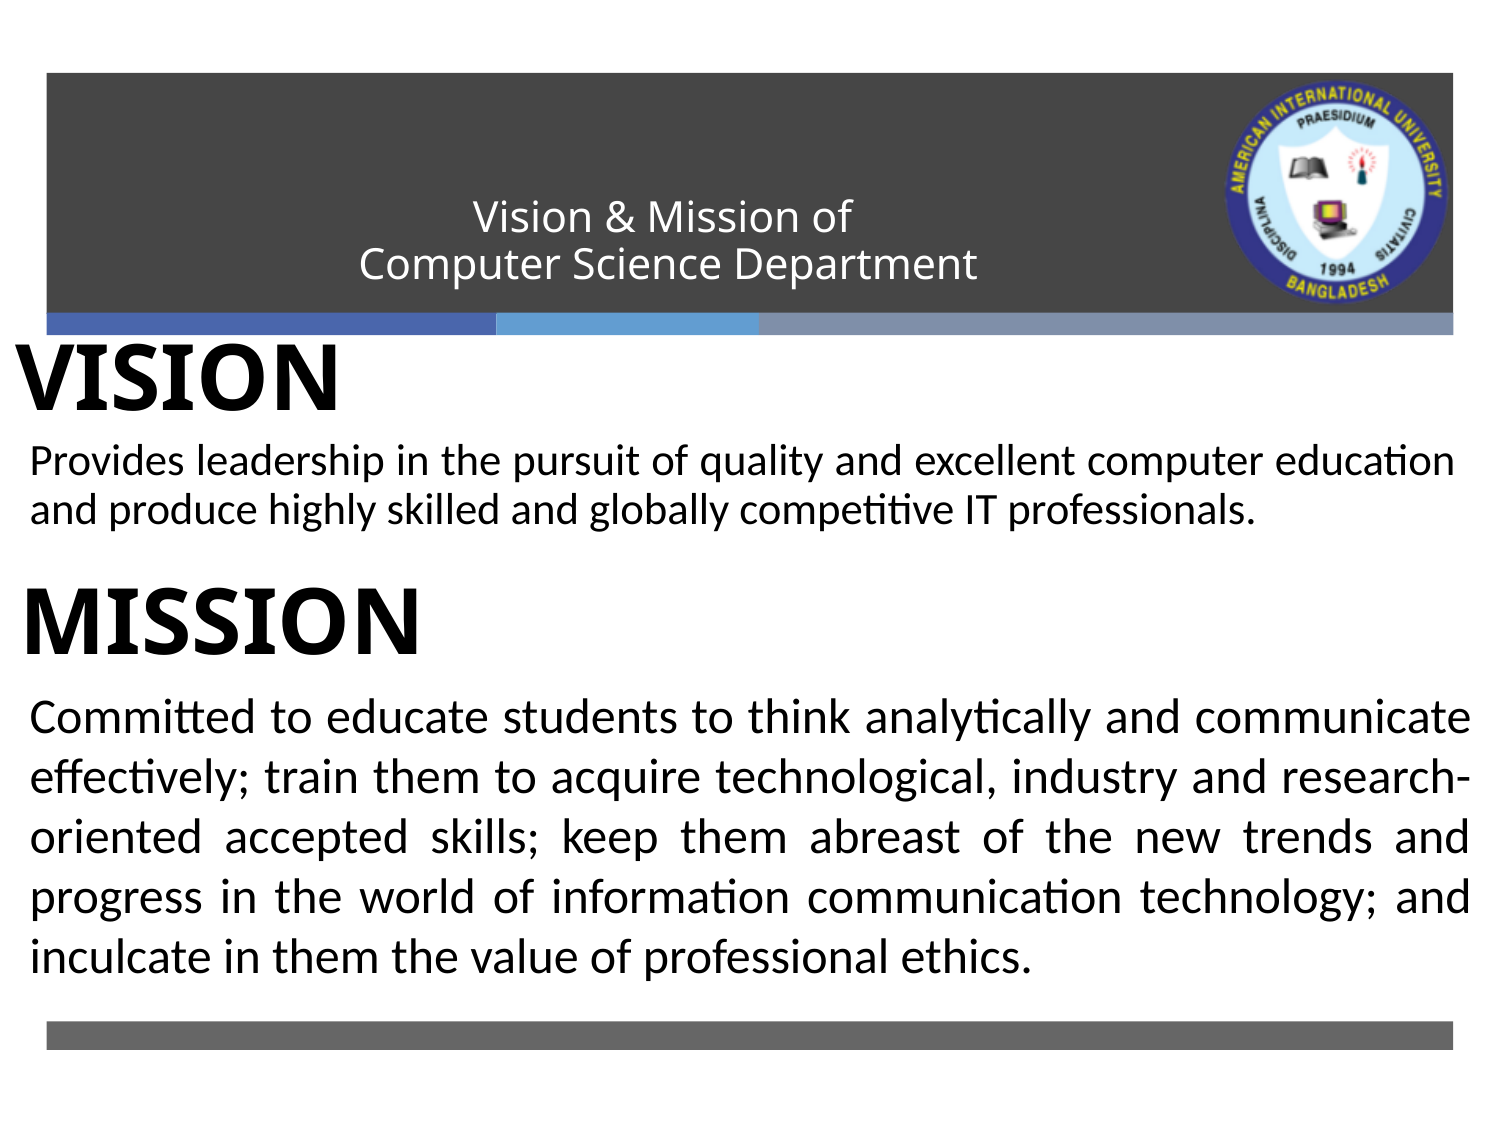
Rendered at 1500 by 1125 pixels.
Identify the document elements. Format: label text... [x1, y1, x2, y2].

picture [1220, 75, 1454, 309]
text_box Committed to educate students to think analytically and communicate effectively; train them to acquire technological, industry and research-oriented accepted skills; keep them abreast of the new trends and progress in the world of information communication technology; and inculcate in them the value of professional ethics. [14, 676, 1487, 1011]
text_box Mission [4, 553, 1477, 697]
text_box Provides leadership in the pursuit of quality and excellent computer education and produce highly skilled and globally competitive IT professionals. [14, 429, 1473, 553]
text_box Vision [0, 309, 1473, 452]
title Vision & Mission of Computer Science Department [27, 186, 1309, 296]
